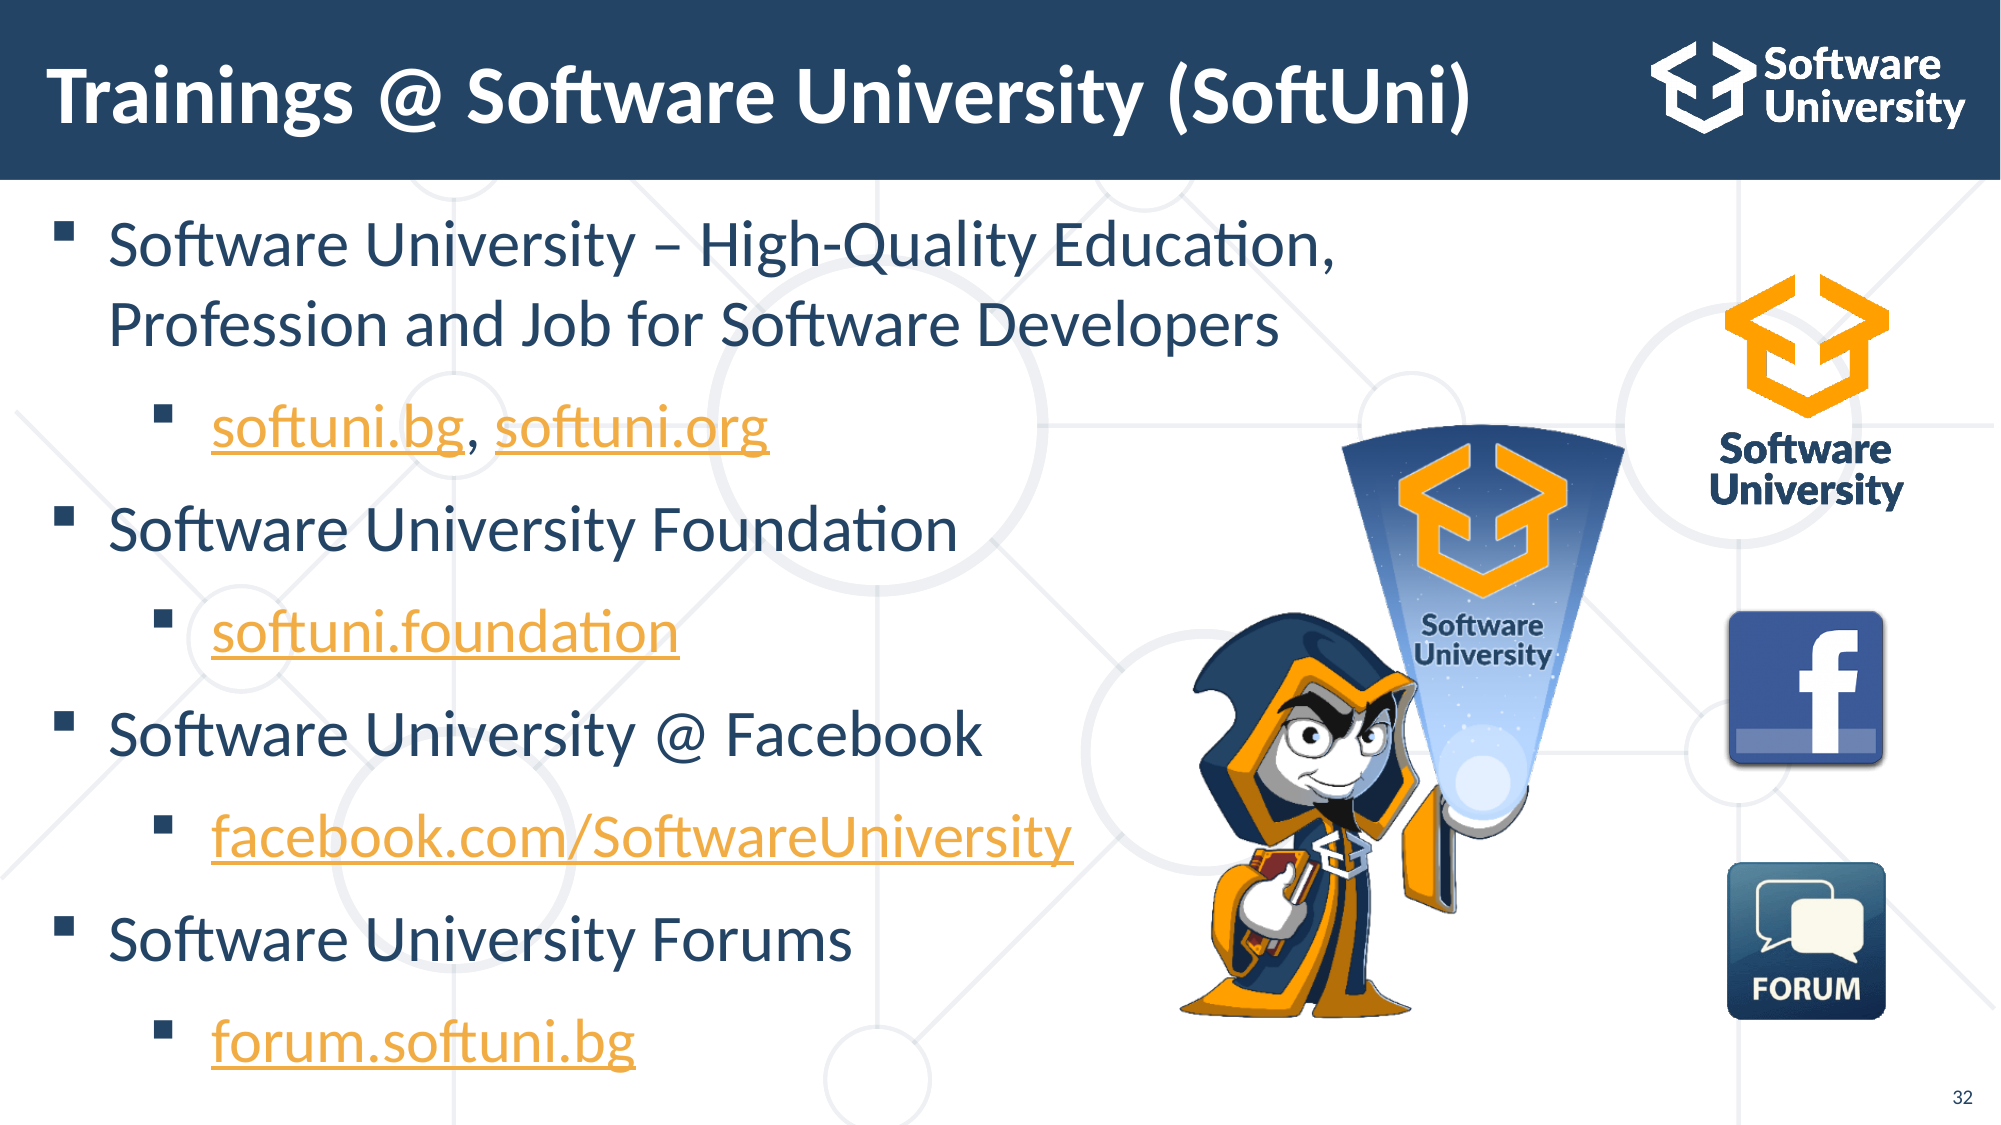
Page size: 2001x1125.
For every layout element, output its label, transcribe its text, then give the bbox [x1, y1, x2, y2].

text_box 32 [1927, 1067, 1989, 1117]
picture [1651, 41, 1966, 134]
picture [1458, 423, 1627, 1020]
picture [1723, 605, 1889, 773]
list Software University – High-Quality Education, Profession and Job for Software Developers softuni.bg, softuni.org Software University Foundation softuni.foundation Software University @ Facebook facebook.com/SoftwareUniversity Software University Forums forum.softuni.bg [31, 193, 1458, 1094]
picture [1708, 274, 1904, 517]
picture [1726, 861, 1886, 1020]
title Trainings @ Software University (SoftUni) [28, 17, 1627, 163]
